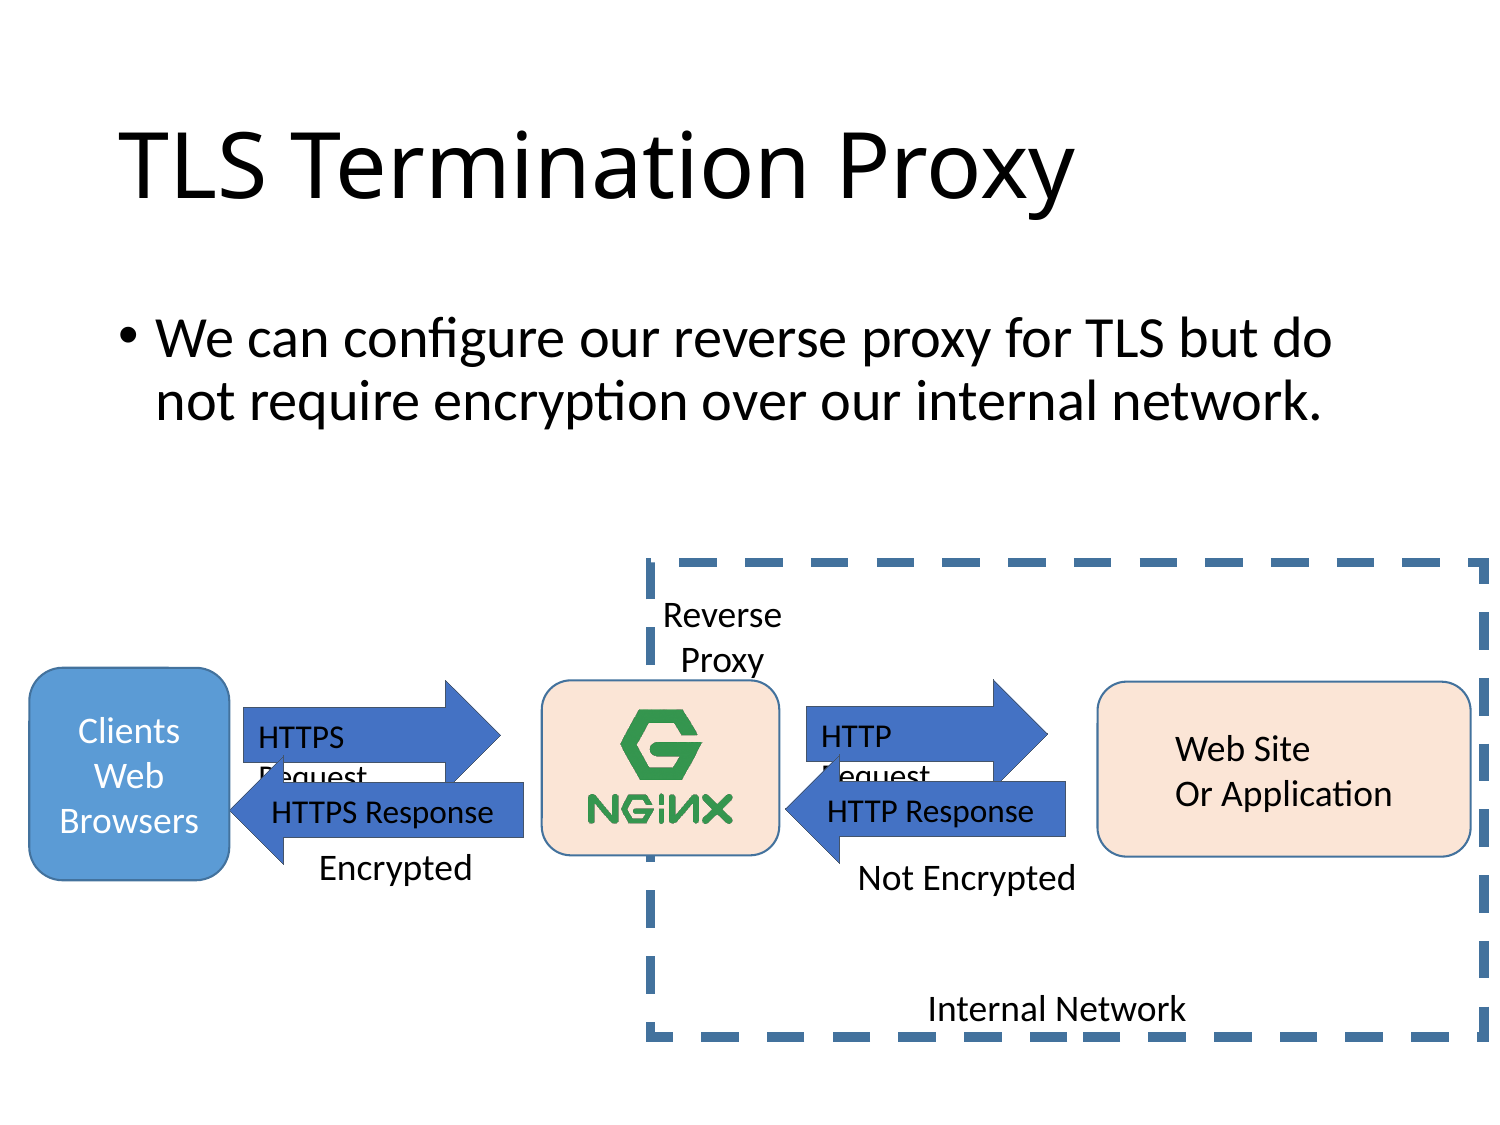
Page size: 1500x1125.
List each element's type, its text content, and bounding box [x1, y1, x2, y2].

text_box Encrypted [304, 835, 492, 896]
text_box [1096, 680, 1472, 858]
text_box Clients Web Browsers [28, 666, 231, 882]
text_box HTTPS Response [231, 755, 524, 865]
text_box HTTPS Request [243, 680, 501, 782]
text_box Not Encrypted [842, 845, 1098, 906]
text_box Internal Network [912, 976, 1222, 1037]
text_box [540, 679, 781, 857]
text_box HTTP Request [806, 679, 1048, 781]
picture [586, 693, 734, 840]
title TLS Termination Proxy [103, 59, 1397, 278]
text_box Web Site Or Application [1160, 716, 1408, 821]
list We can configure our reverse proxy for TLS but do not require encryption over our internal network. [103, 299, 1397, 456]
text_box Reverse Proxy [648, 582, 798, 688]
text_box [649, 561, 1485, 1038]
text_box HTTP Response [785, 754, 1066, 864]
